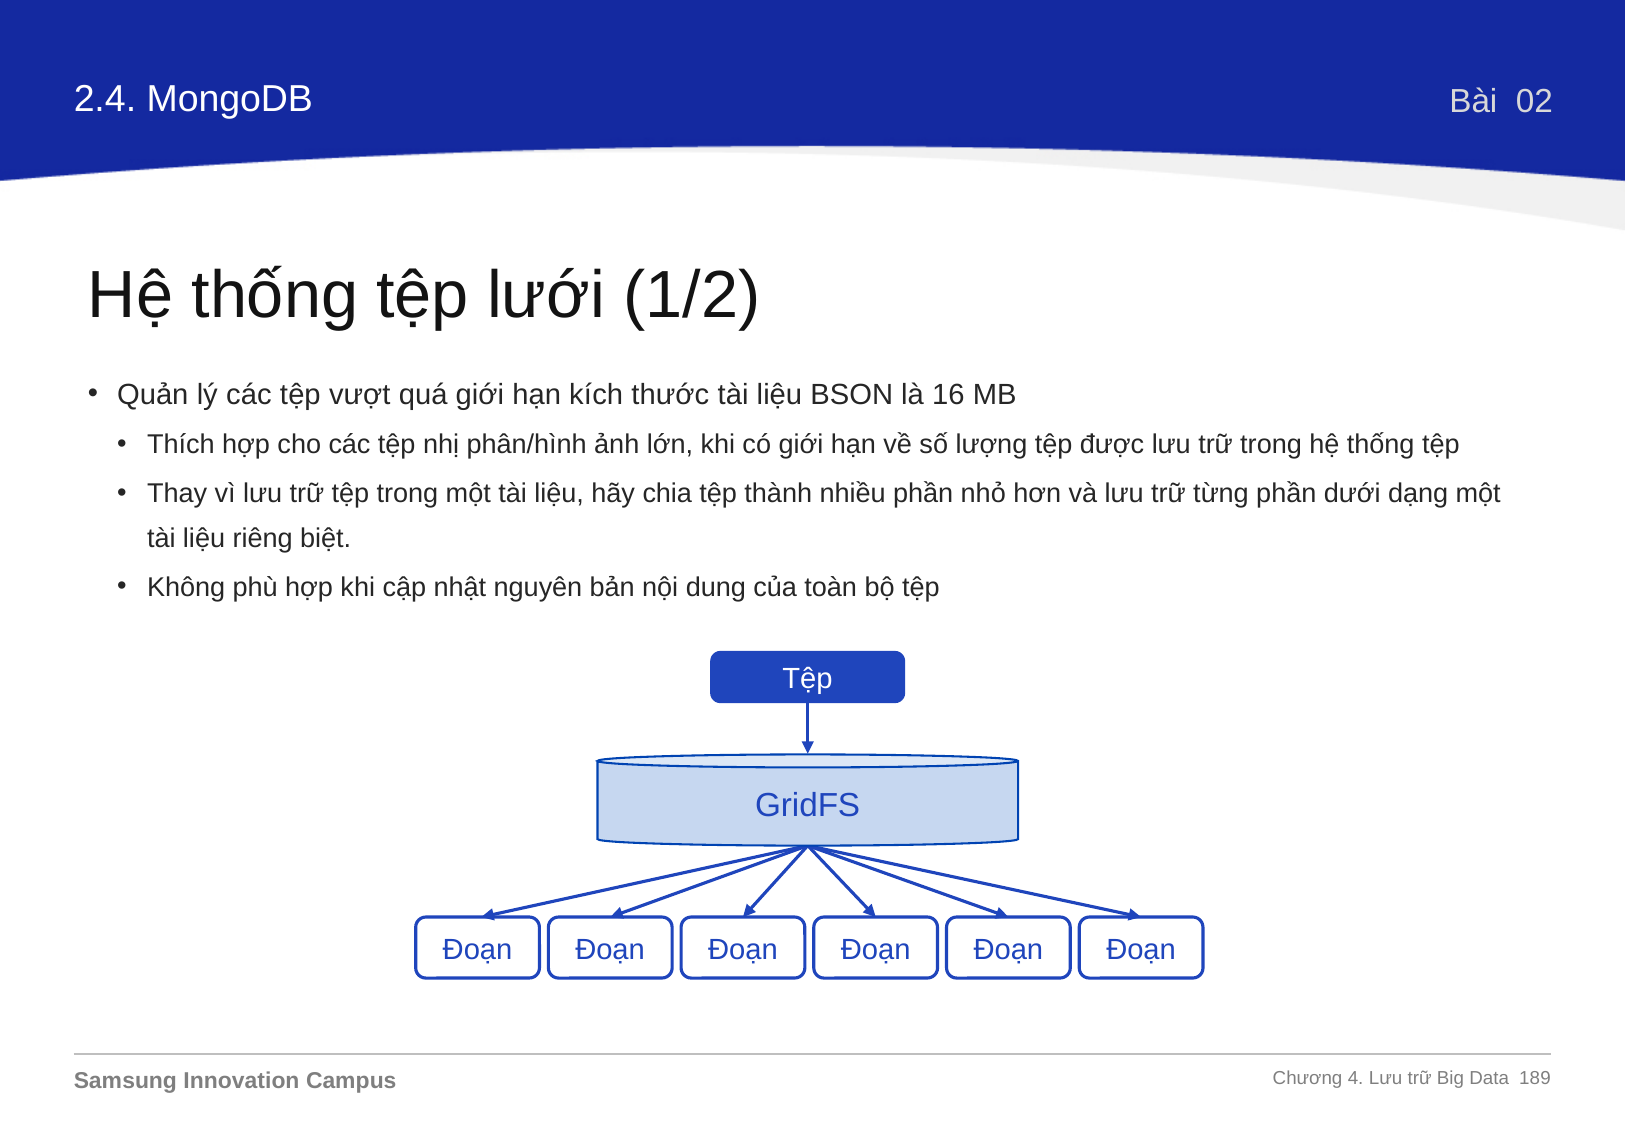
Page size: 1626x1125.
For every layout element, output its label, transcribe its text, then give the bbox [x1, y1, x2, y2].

picture [0, 0, 1625, 1125]
list Hệ thống tệp lưới (1/2) [87, 249, 1531, 331]
list Quản lý các tệp vượt quá giới hạn kích thước tài liệu BSON là 16 MB Thích hợp cho các tệp nhị phân/hình ảnh lớn, khi có giới hạn về số lượng tệp được lưu trữ trong hệ thống tệp Thay vì lưu trữ tệp trong một tài liệu, hãy chia tệp thành nhiều phần nhỏ hơn và lưu trữ từng phần dưới dạng một tài liệu riêng biệt. Không phù hợp khi cập nhật nguyên bản nội dung của toàn bộ tệp [87, 365, 1531, 516]
list 2.4. MongoDB [73, 73, 980, 119]
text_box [415, 650, 1204, 979]
list Bài 02 [1423, 79, 1554, 120]
